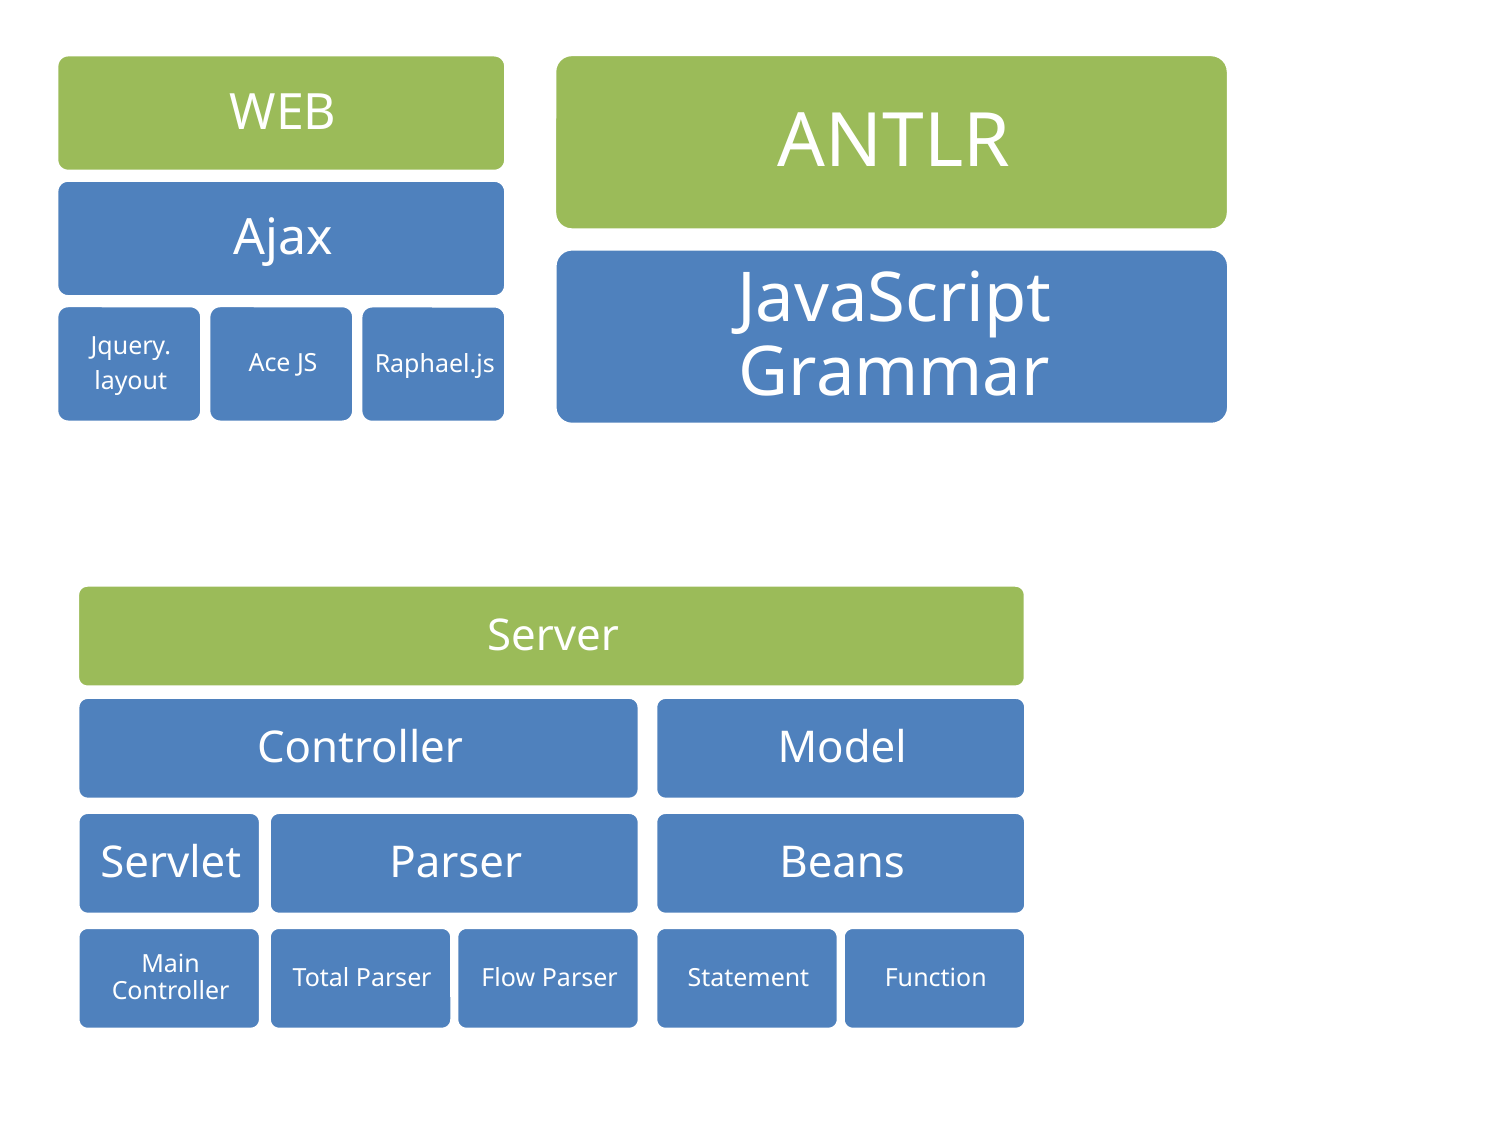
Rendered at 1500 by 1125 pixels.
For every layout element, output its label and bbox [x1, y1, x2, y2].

text_box [55, 53, 507, 424]
text_box [553, 53, 1230, 426]
text_box [76, 581, 1027, 1031]
